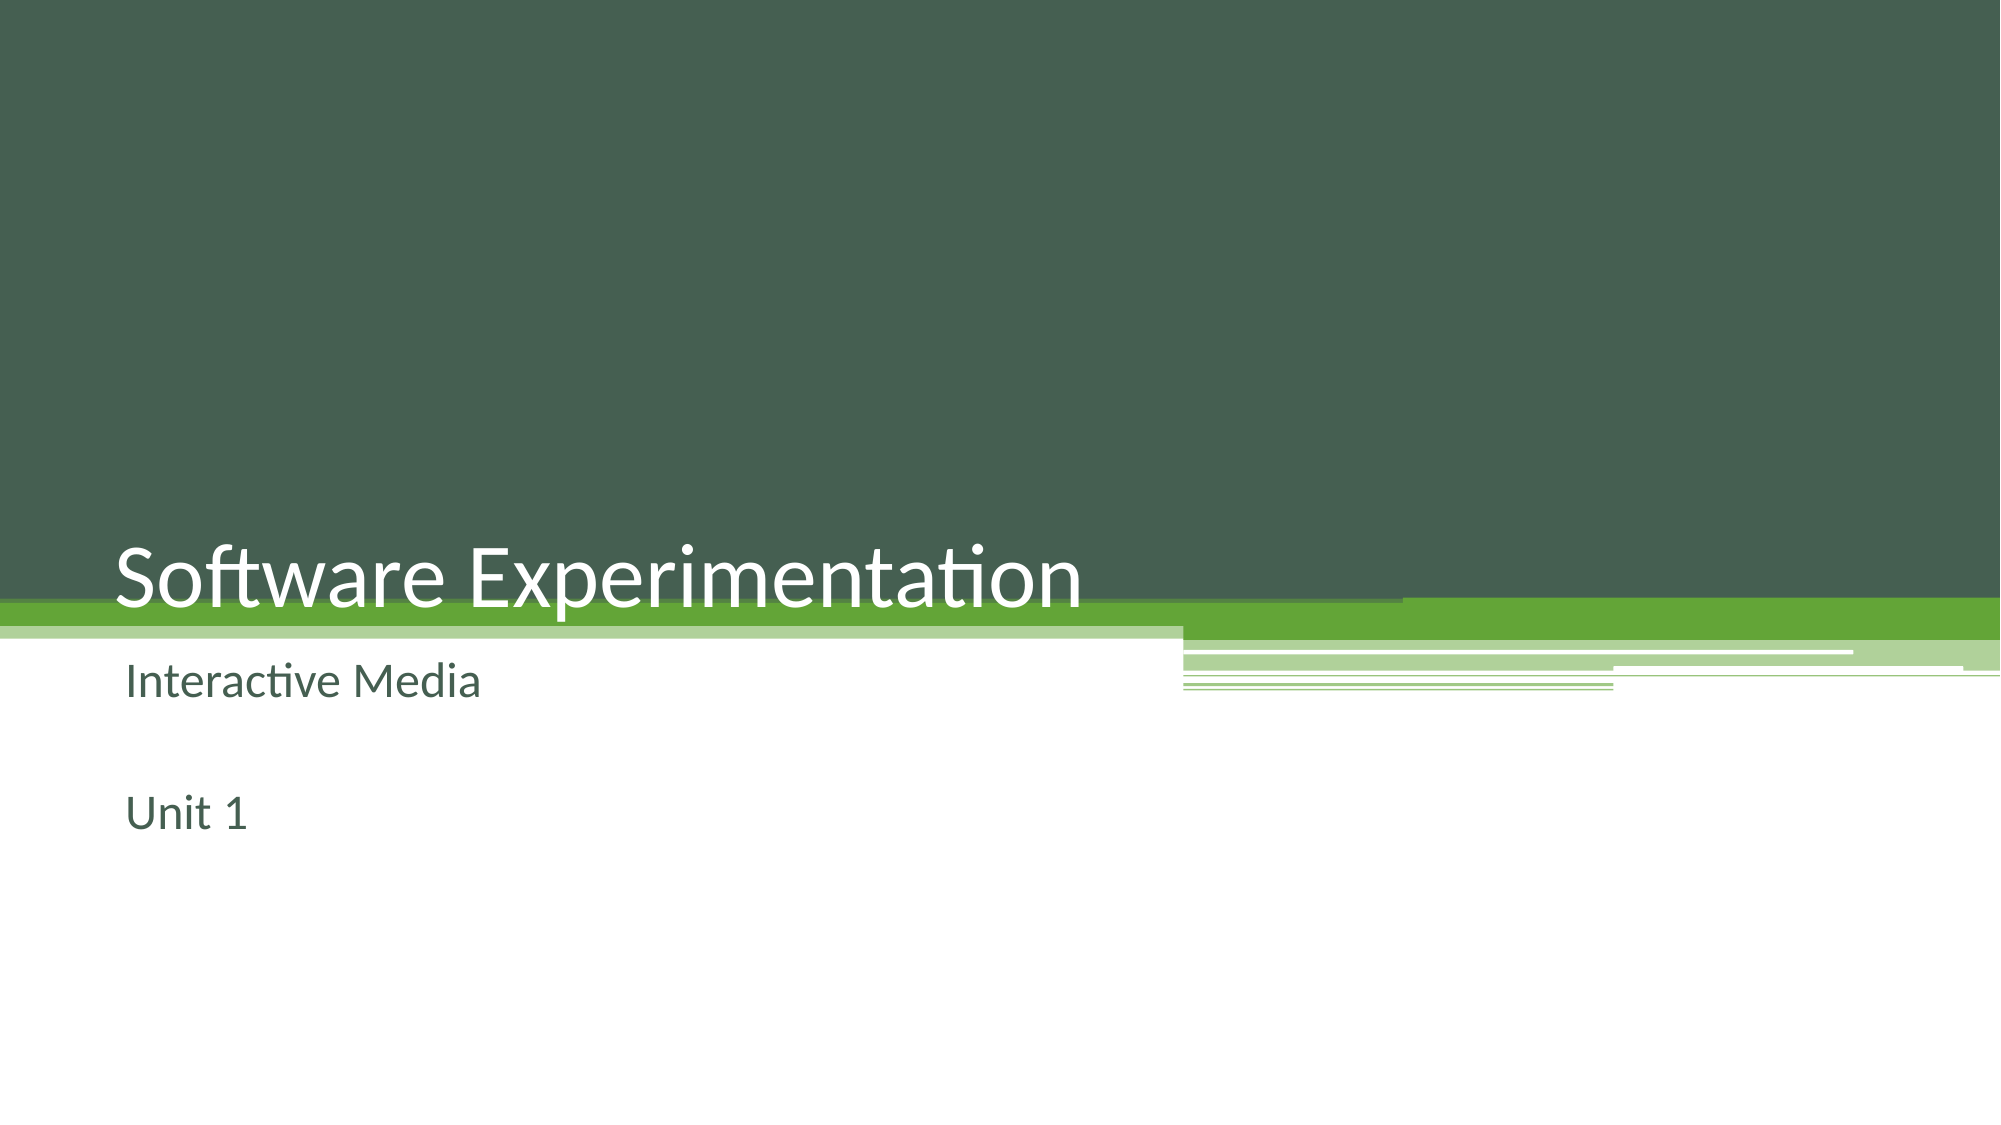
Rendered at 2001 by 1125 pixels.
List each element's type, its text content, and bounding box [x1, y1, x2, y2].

subtitle Interactive Media Unit 1 [99, 639, 1184, 928]
title Software Experimentation [99, 391, 1950, 633]
